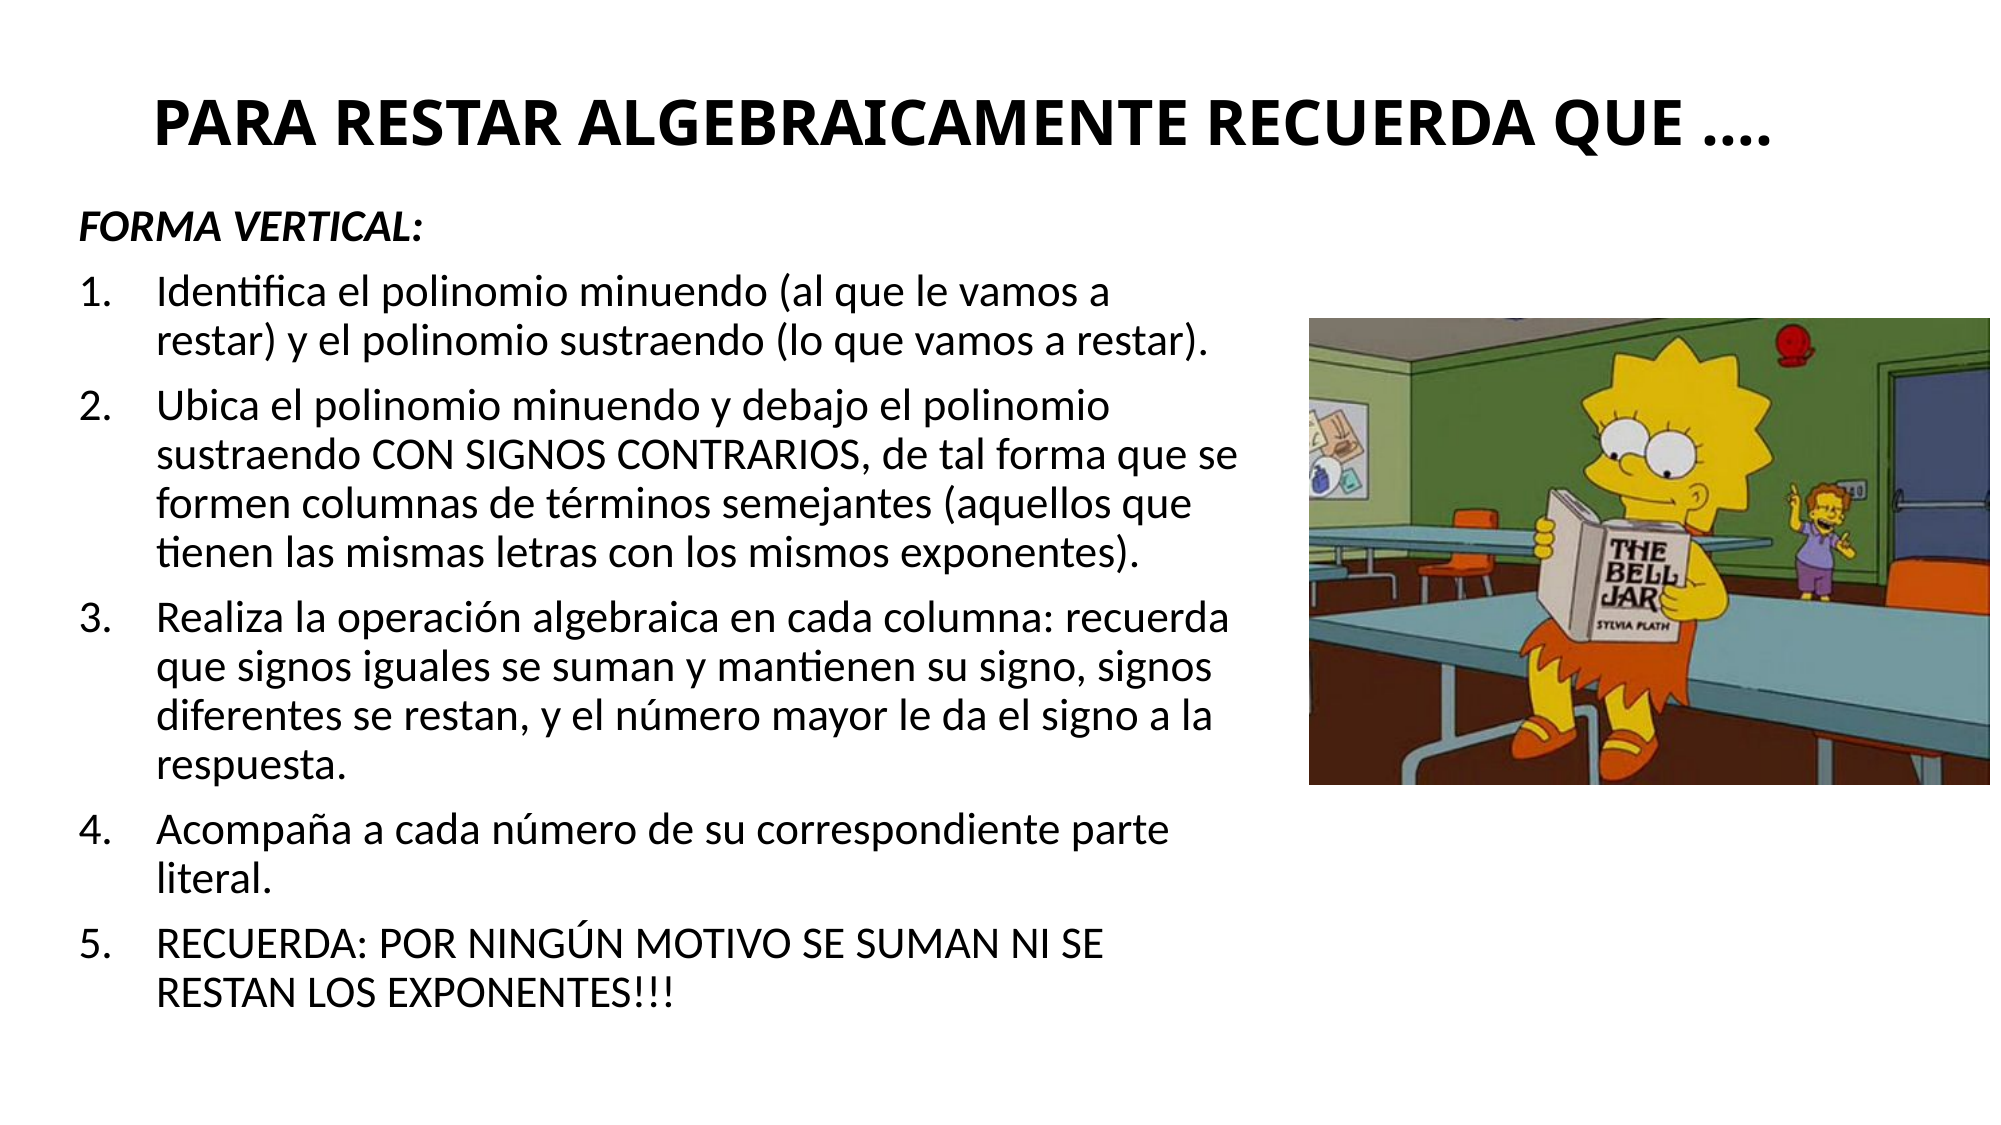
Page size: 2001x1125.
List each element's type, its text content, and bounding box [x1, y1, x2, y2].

picture [1309, 318, 1990, 785]
title PARA RESTAR ALGEBRAICAMENTE RECUERDA QUE …. [137, 59, 1863, 191]
list FORMA VERTICAL: Identifica el polinomio minuendo (al que le vamos a restar) y el polinomio sustraendo (lo que vamos a restar). Ubica el polinomio minuendo y debajo el polinomio sustraendo CON SIGNOS CONTRARIOS, de tal forma que se formen columnas de términos semejantes (aquellos que tienen las mismas letras con los mismos exponentes). Realiza la operación algebraica en cada columna: recuerda que signos iguales se suman y mantienen su signo, signos diferentes se restan, y el número mayor le da el signo a la respuesta. Acompaña a cada número de su correspondiente parte literal. RECUERDA: POR NINGÚN MOTIVO SE SUMAN NI SE RESTAN LOS EXPONENTES!!! [63, 194, 1256, 1035]
